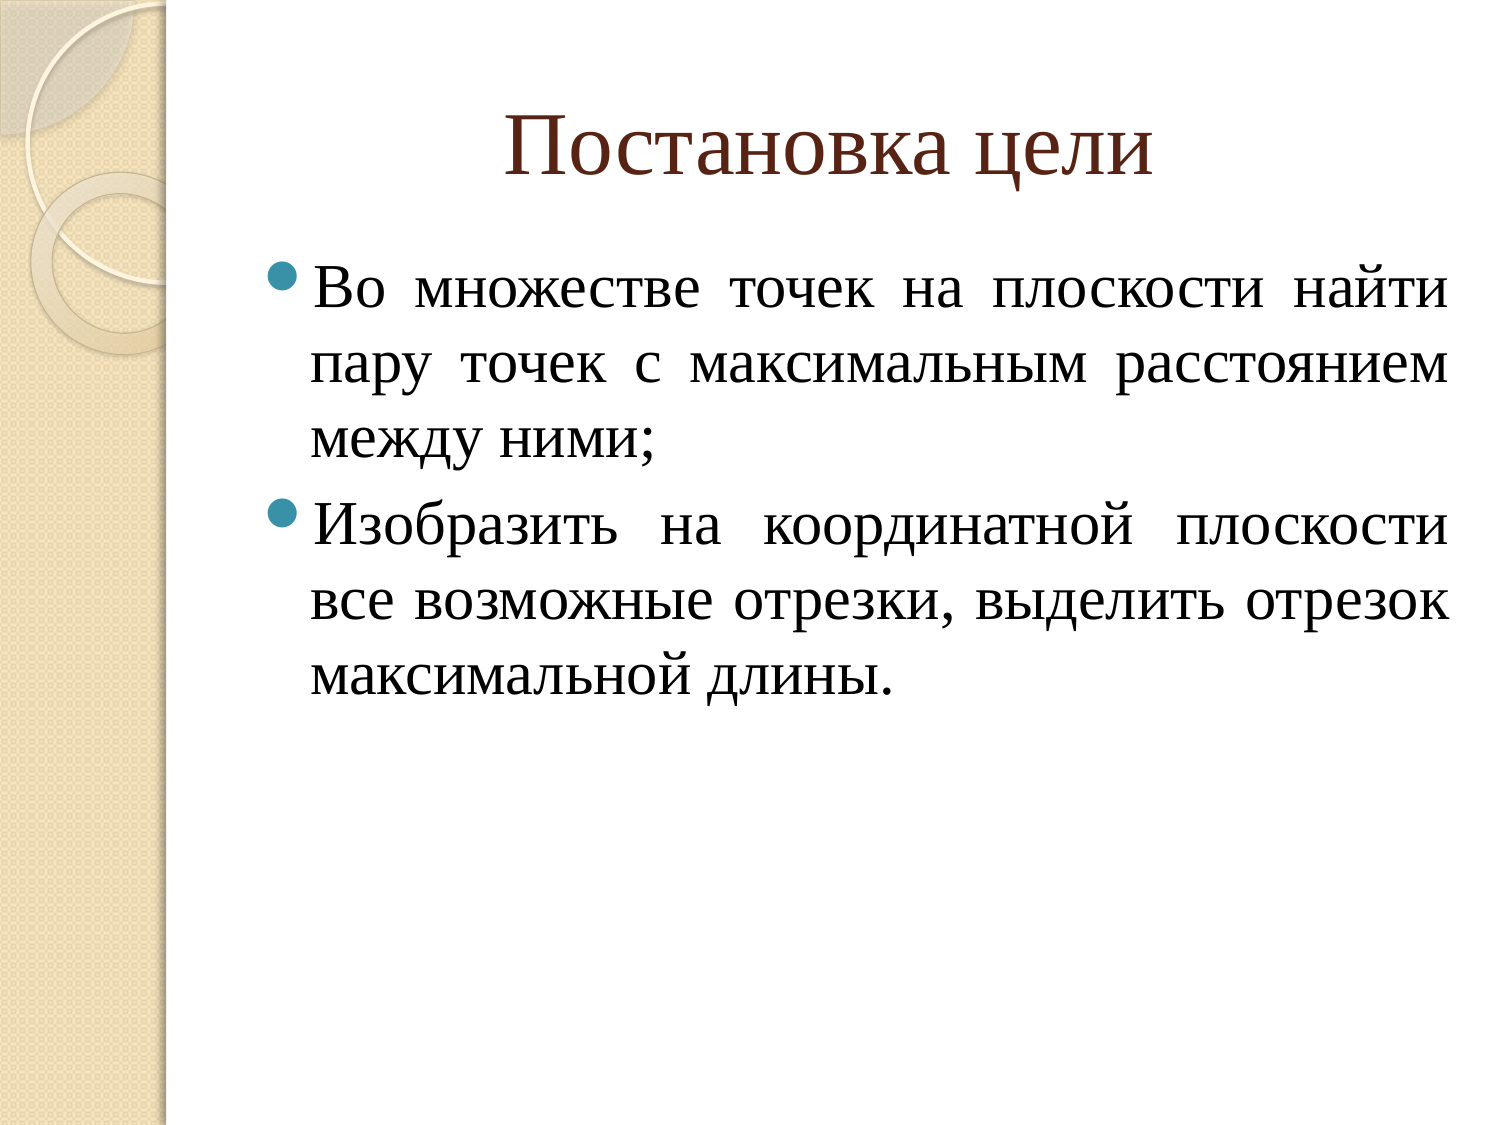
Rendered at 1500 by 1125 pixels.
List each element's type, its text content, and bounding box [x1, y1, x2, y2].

list Во множестве точек на плоскости найти пару точек с максимальным расстоянием между ними; Изобразить на координатной плоскости все возможные отрезки, выделить отрезок максимальной длины. [235, 237, 1466, 1025]
title Постановка цели [235, 45, 1424, 233]
